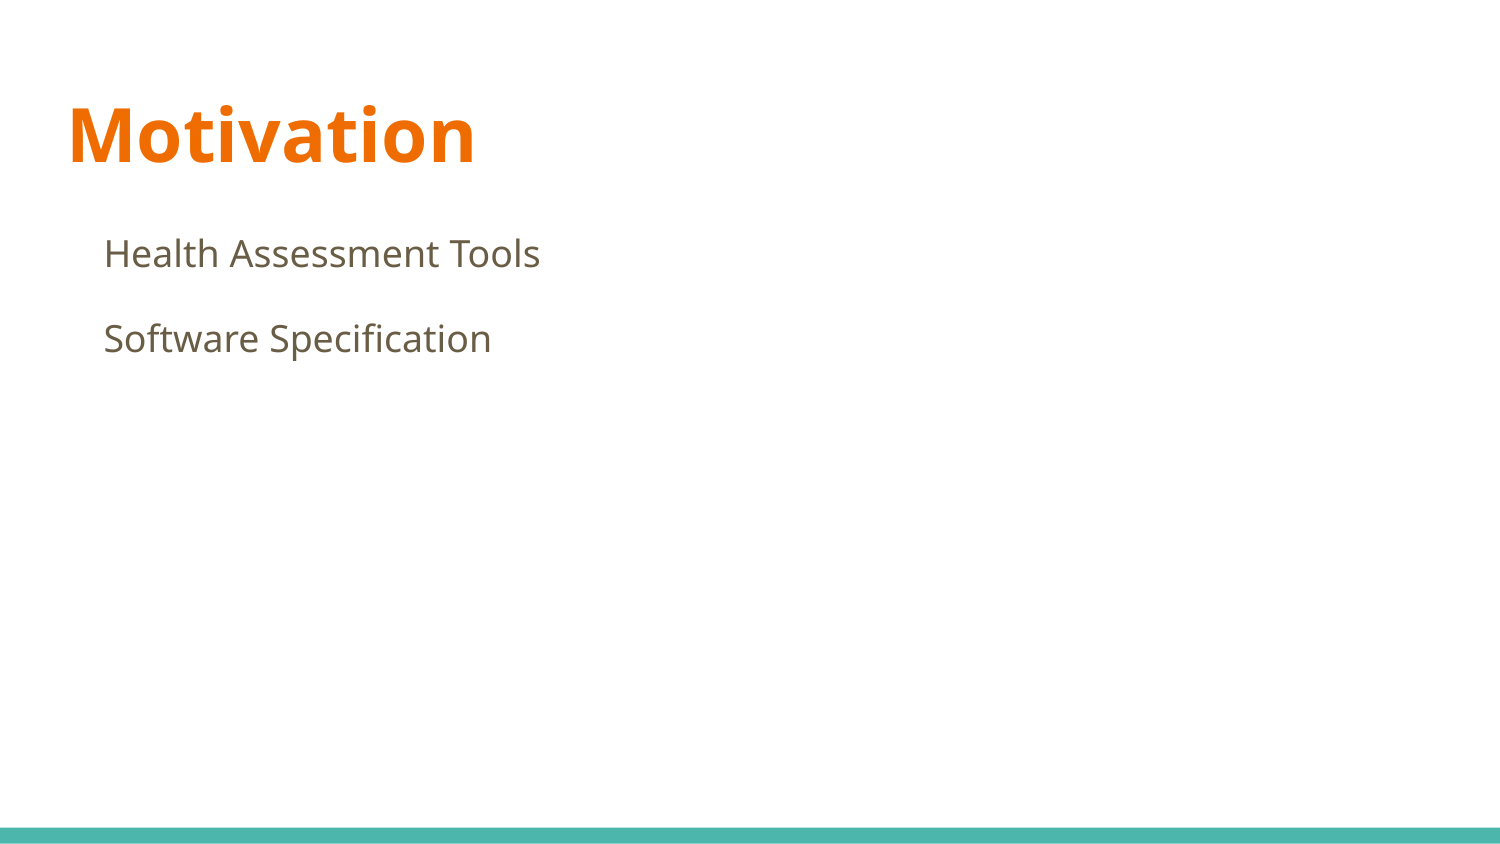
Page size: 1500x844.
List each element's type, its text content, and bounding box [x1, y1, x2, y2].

title Motivation [51, 72, 1449, 189]
list Health Assessment Tools Software Specification [51, 207, 1449, 750]
